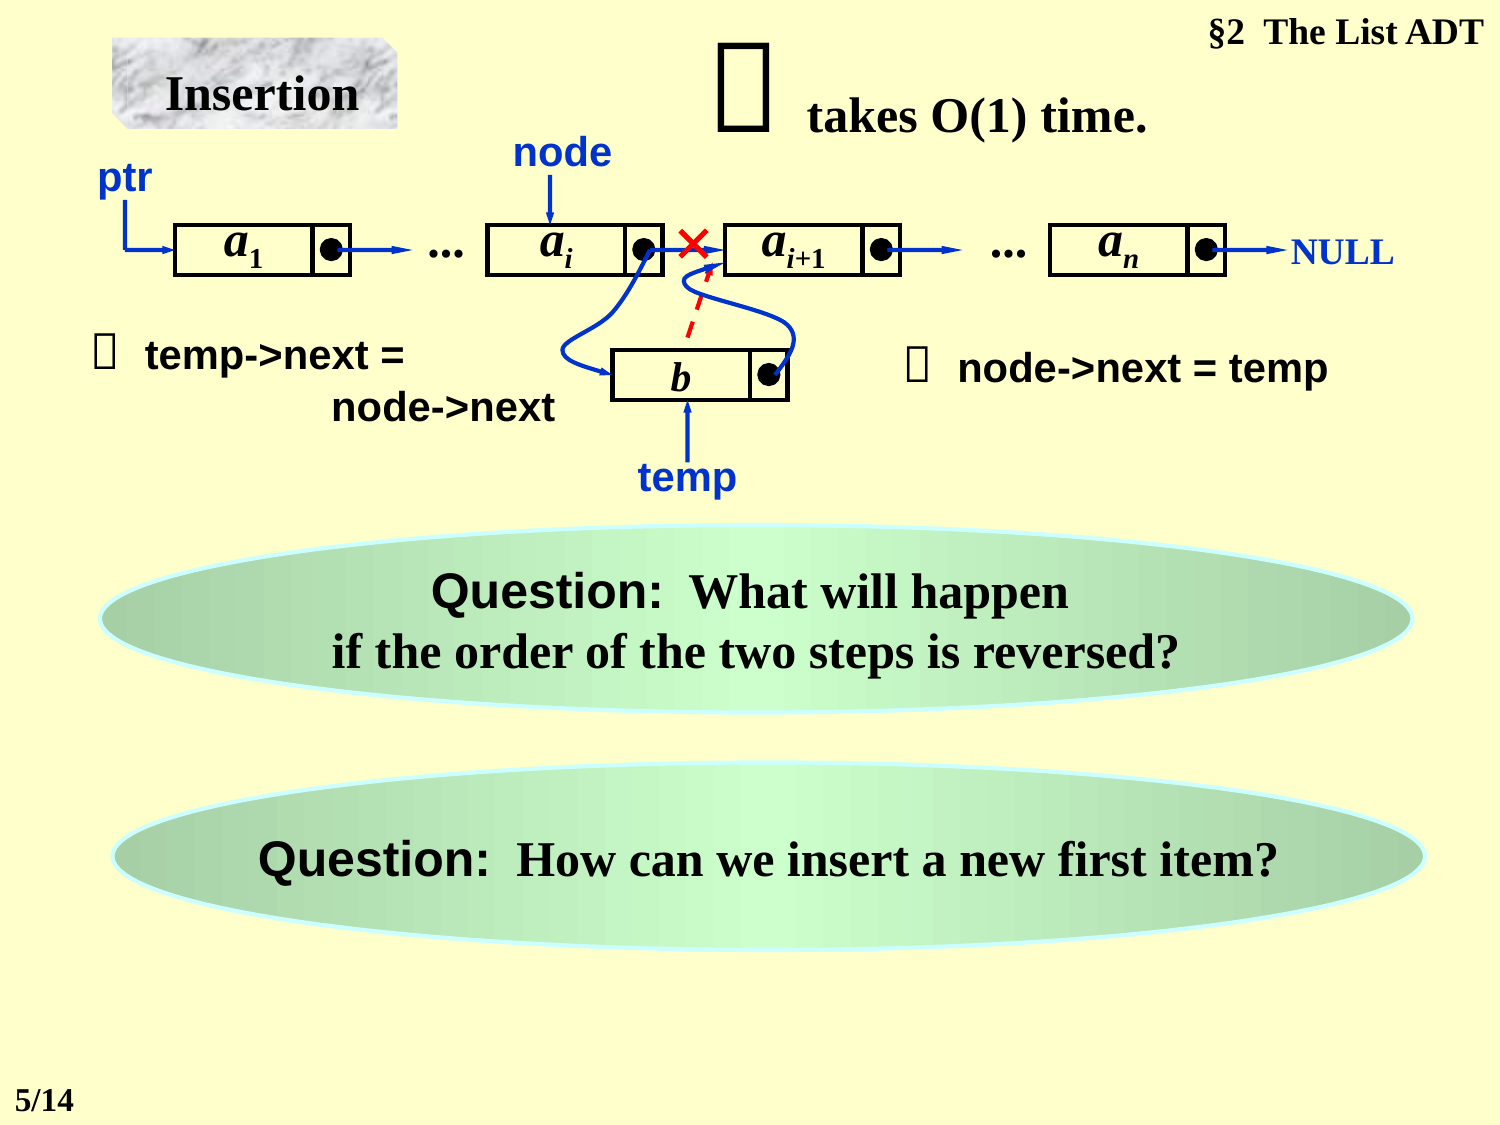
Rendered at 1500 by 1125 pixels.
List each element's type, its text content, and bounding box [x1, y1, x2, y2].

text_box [612, 349, 788, 401]
text_box [562, 285, 640, 376]
text_box Question: How can we insert a new first item? [112, 762, 1426, 950]
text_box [674, 224, 713, 263]
text_box §2 The List ADT [1163, 0, 1499, 60]
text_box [87, 149, 1387, 276]
text_box 5/14 [0, 1070, 113, 1125]
text_box Insertion [112, 37, 398, 129]
text_box  temp->next = node->next [75, 312, 575, 438]
text_box  node->next = temp [887, 324, 1388, 401]
text_box Question: What will happen if the order of the two steps is reversed? [99, 525, 1413, 713]
text_box [685, 285, 794, 354]
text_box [612, 399, 763, 501]
text_box  takes O(1) time. [692, 0, 1163, 148]
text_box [499, 124, 626, 226]
